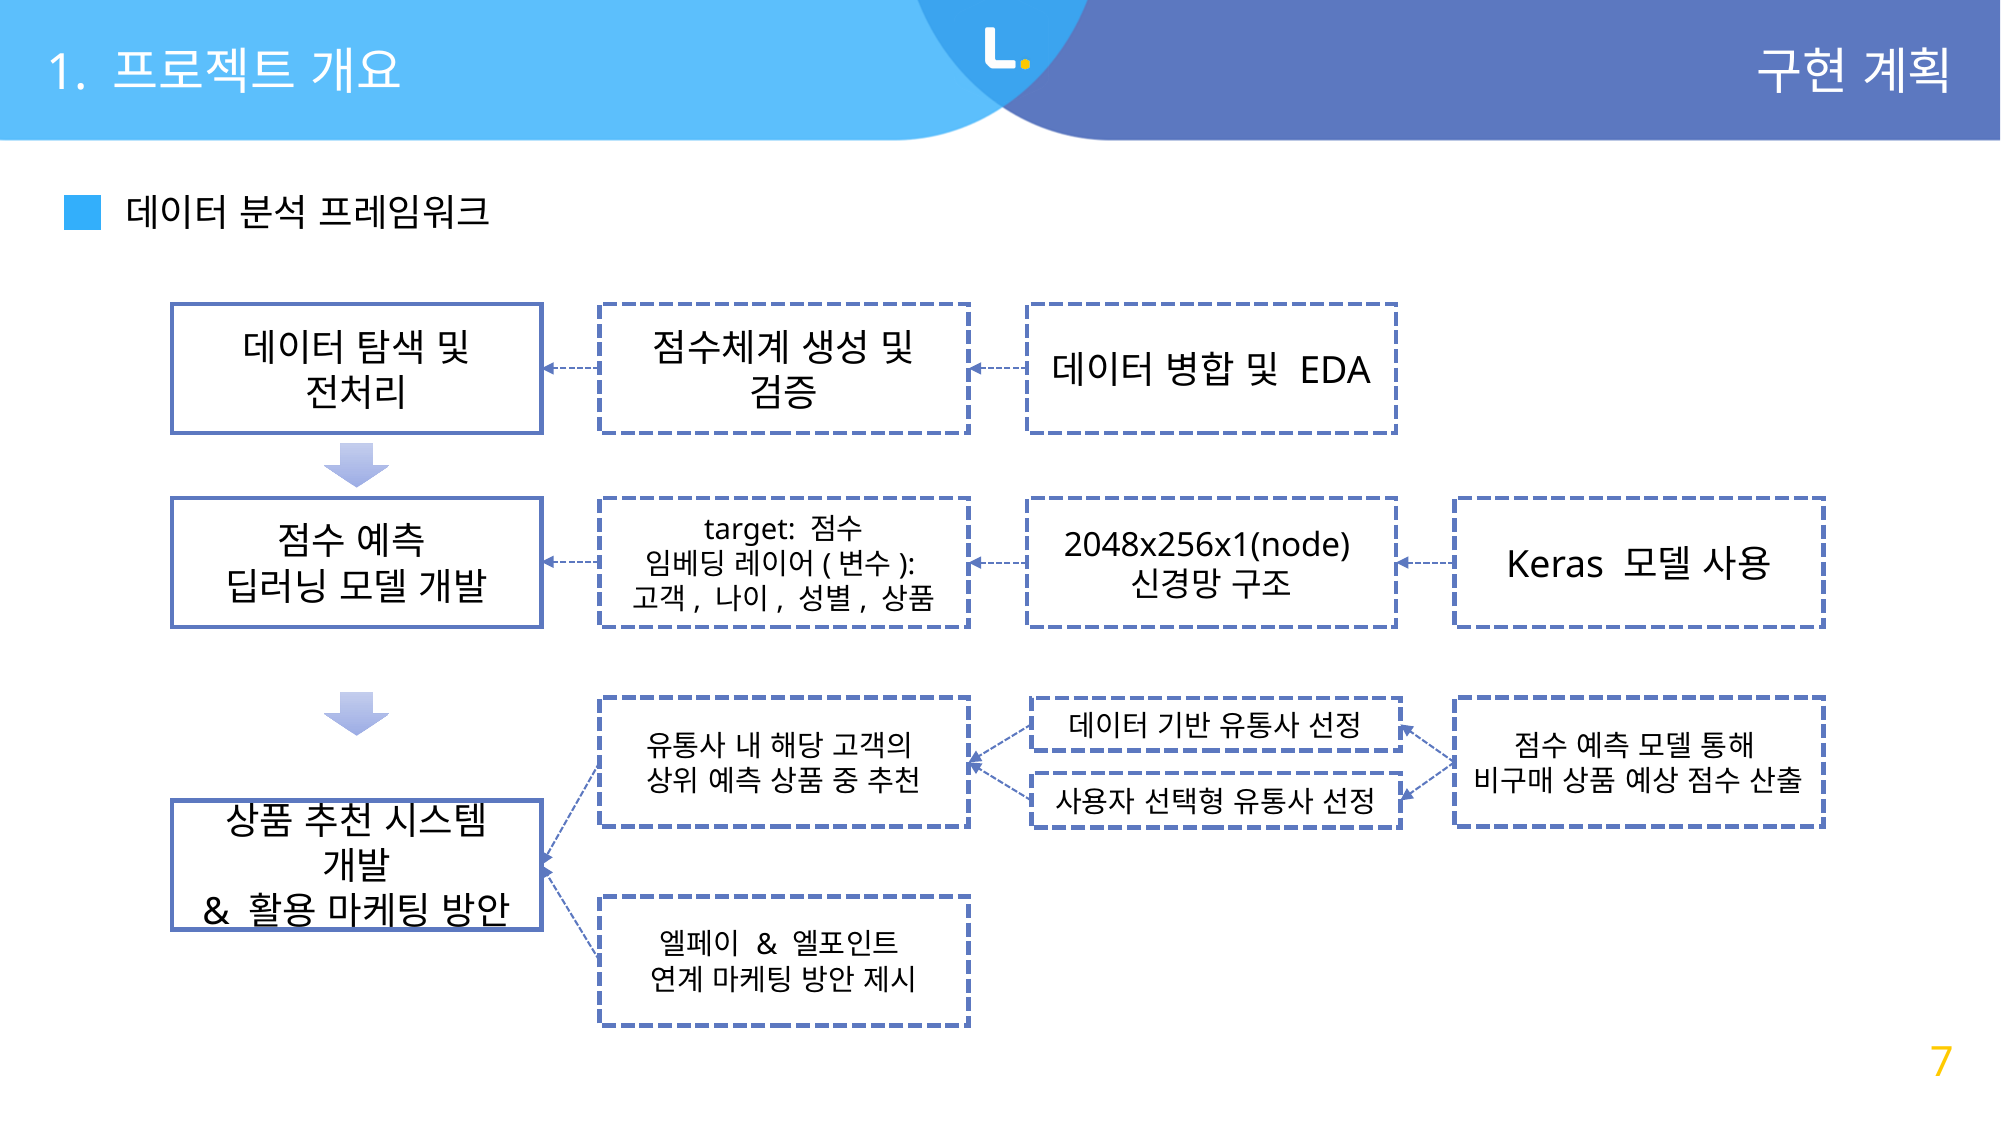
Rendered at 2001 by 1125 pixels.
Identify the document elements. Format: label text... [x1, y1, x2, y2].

picture [0, 0, 2001, 1125]
text_box [320, 690, 393, 738]
text_box 상품 추천 시스템 개발 & 활용 마케팅 방안 [171, 799, 541, 931]
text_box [968, 762, 1032, 801]
text_box 점수 예측 모델 통해 비구매 상품 예상 점수 산출 [1453, 697, 1824, 828]
text_box 점수체계 생성 및 검증 [598, 303, 970, 434]
slide_number 7 [1518, 1033, 1969, 1093]
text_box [541, 762, 600, 864]
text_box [968, 724, 1032, 762]
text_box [1400, 724, 1455, 762]
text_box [64, 182, 1273, 243]
text_box 구현 계획 [999, 31, 1969, 107]
text_box 점수 예측 딥러닝 모델 개발 [171, 497, 542, 628]
text_box 데이터 기반 유통사 선정 [1030, 697, 1401, 752]
text_box Keras 모델 사용 [1453, 497, 1824, 628]
text_box 데이터 병합 및 EDA [1026, 303, 1397, 434]
text_box 유통사 내 해당 고객의 상위 예측 상품 중 추천 [598, 697, 970, 828]
text_box 엘페이 & 엘포인트 연계 마케팅 방안 제시 [598, 895, 970, 1026]
text_box 2048x256x1(node) 신경망 구조 [1026, 497, 1397, 628]
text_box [1400, 762, 1455, 801]
text_box 데이터 탐색 및 전처리 [171, 303, 542, 434]
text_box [541, 864, 600, 961]
text_box 사용자 선택형 유통사 선정 [1030, 772, 1401, 829]
text_box [320, 442, 393, 489]
text_box target: 점수 임베딩 레이어(변수): 고객, 나이, 성별, 상품 [598, 497, 970, 628]
text_box 1. 프로젝트 개요 [31, 31, 999, 107]
